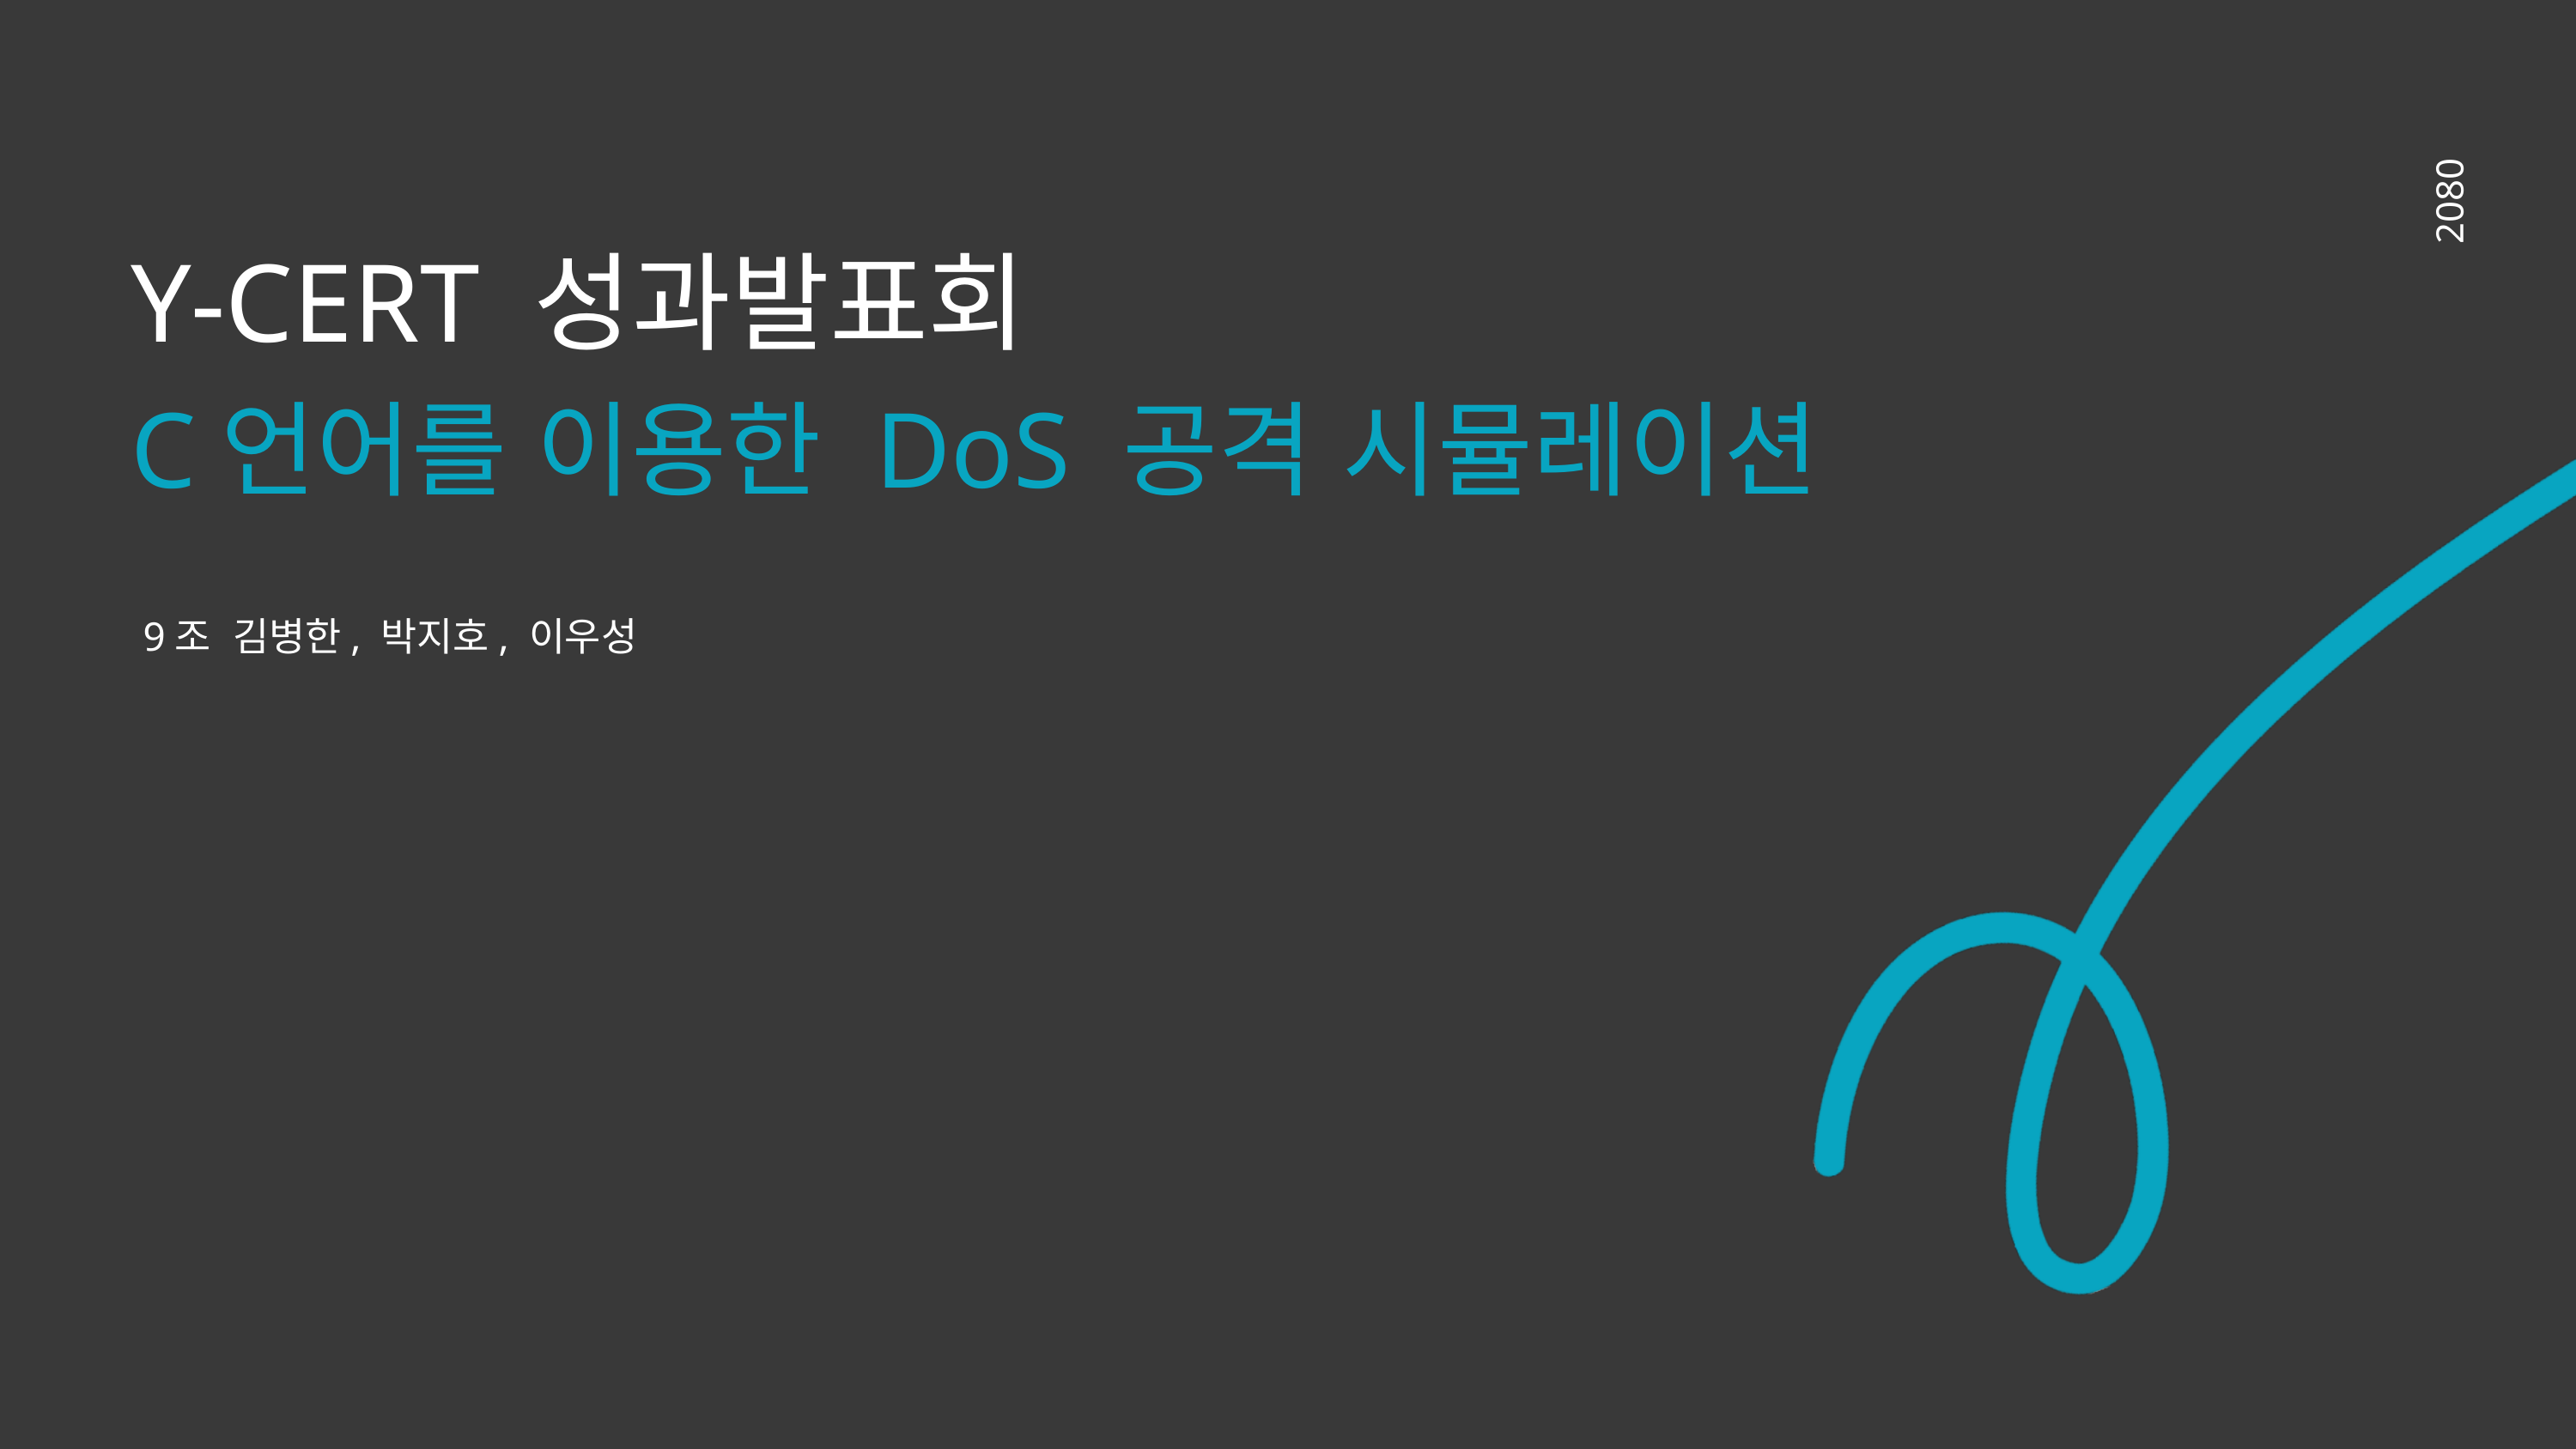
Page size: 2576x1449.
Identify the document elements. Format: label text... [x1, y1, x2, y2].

text_box Y-CERT 성과발표회 [131, 214, 1639, 364]
picture [1664, 418, 2576, 1369]
text_box 9조 김병한, 박지호, 이우성 [143, 604, 1187, 660]
text_box 2080 [2418, 148, 2471, 527]
text_box C언어를 이용한 DoS 공격 시뮬레이션 [131, 364, 1874, 524]
